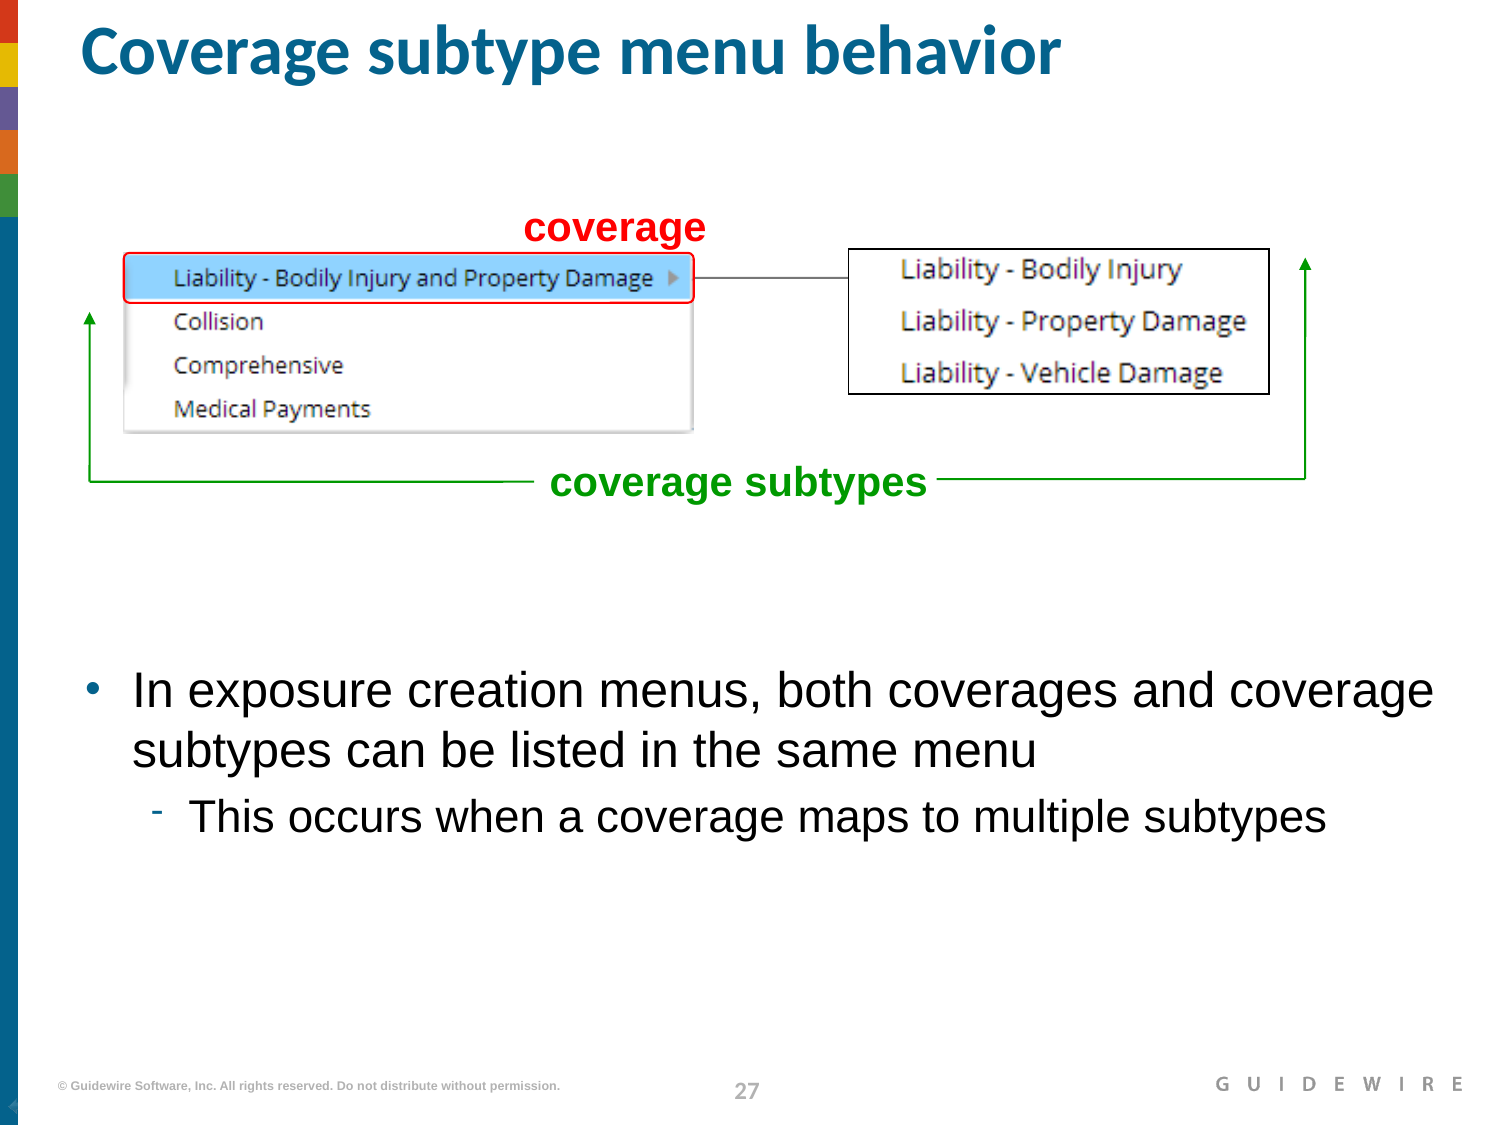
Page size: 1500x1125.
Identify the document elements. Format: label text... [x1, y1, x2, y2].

title Coverage subtype menu behavior [81, 19, 1446, 142]
text_box coverage [472, 199, 758, 250]
picture [0, 0, 18, 216]
picture [1215, 1073, 1480, 1096]
text_box [83, 311, 96, 482]
text_box coverage subtypes [477, 454, 1001, 505]
list In exposure creation menus, both coverages and coverage subtypes can be listed in the same menu This occurs when a coverage maps to multiple subtypes [85, 657, 1450, 1049]
picture [123, 252, 694, 434]
text_box [1299, 257, 1312, 479]
picture [849, 249, 1269, 394]
picture [10, 1101, 18, 1111]
